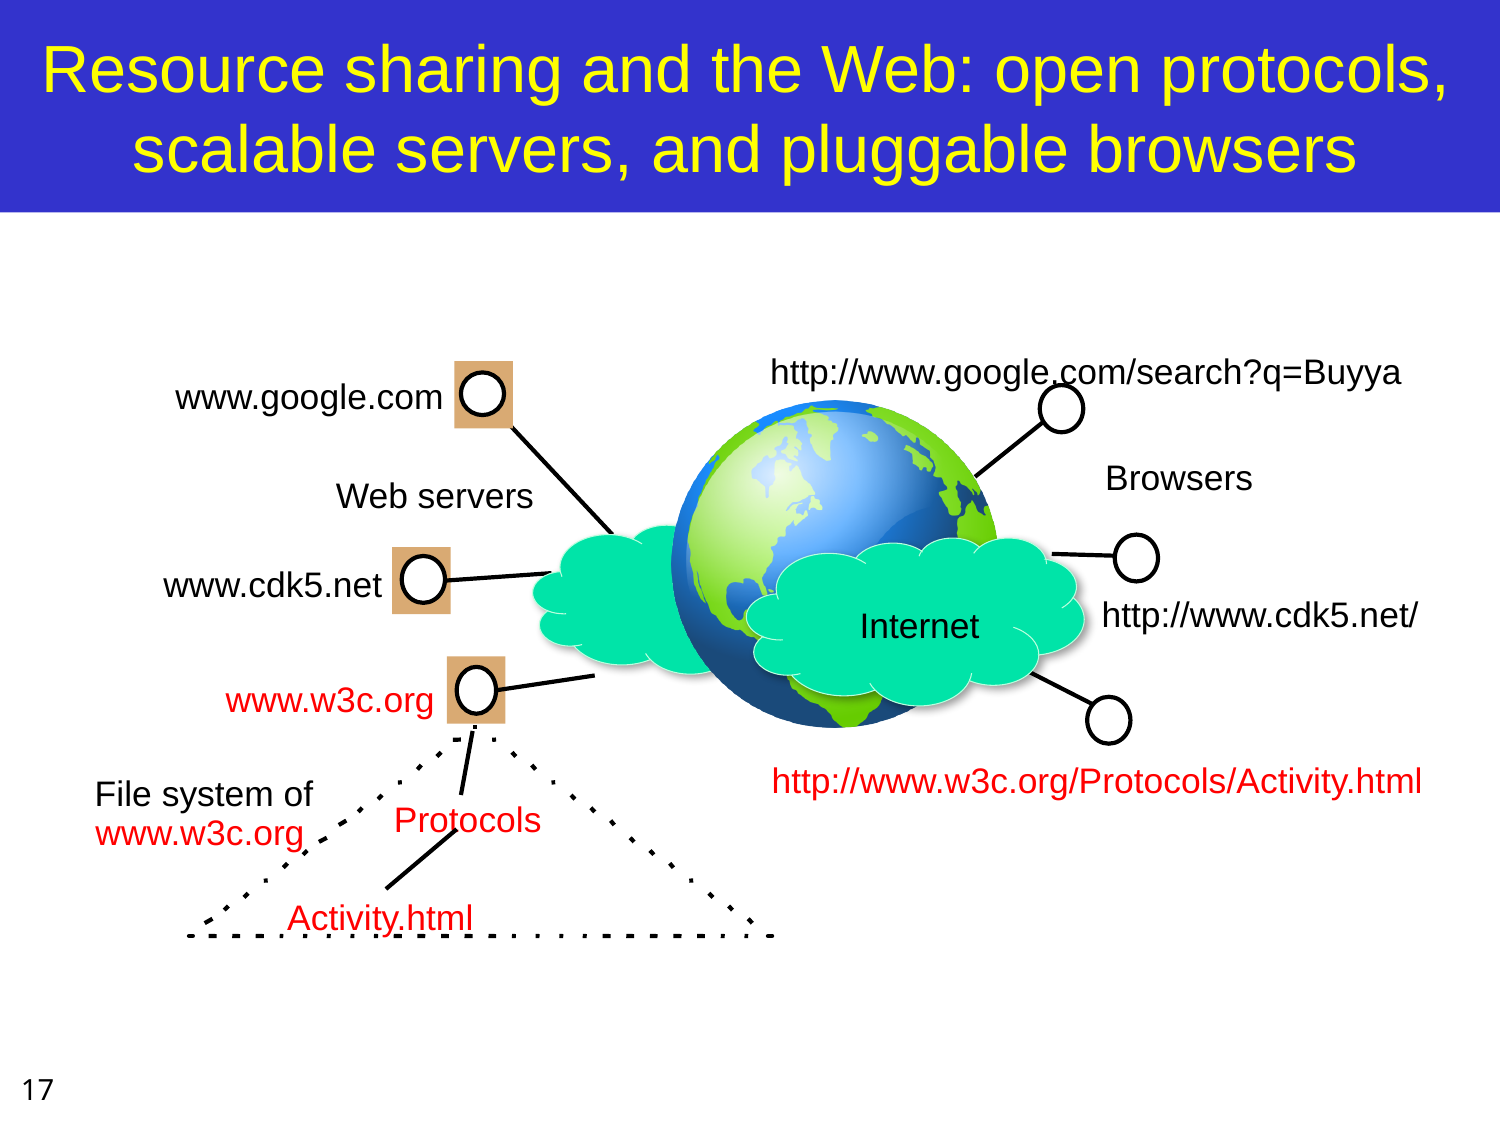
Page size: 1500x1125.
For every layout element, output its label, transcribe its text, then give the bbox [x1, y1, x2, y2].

text_box [454, 361, 513, 429]
text_box [392, 547, 451, 615]
text_box www.cdk5.net [163, 562, 383, 605]
text_box [532, 525, 666, 670]
text_box [1003, 538, 1085, 685]
text_box http://www.google.com/search?q=Buyya [770, 348, 1403, 392]
text_box [1114, 534, 1159, 582]
text_box [401, 555, 445, 603]
text_box www.w3c.org [225, 677, 436, 720]
text_box http://www.cdk5.net/ [1101, 592, 1419, 635]
text_box Browsers [1105, 455, 1254, 498]
picture [671, 400, 999, 728]
title Resource sharing and the Web: open protocols, scalable servers, and pluggable browsers [24, 24, 1468, 188]
text_box [1087, 696, 1131, 744]
text_box www.w3c.org [95, 809, 305, 853]
text_box www.google.com [175, 374, 445, 417]
text_box Protocols [393, 796, 542, 840]
text_box http://www.w3c.org/Protocols/Activity.html [771, 758, 1424, 802]
text_box File system of [94, 771, 314, 814]
text_box [1039, 385, 1084, 433]
text_box Activity.html [287, 894, 474, 938]
text_box [460, 372, 505, 416]
text_box [456, 666, 497, 714]
text_box Web servers [335, 472, 535, 516]
text_box [446, 656, 506, 724]
